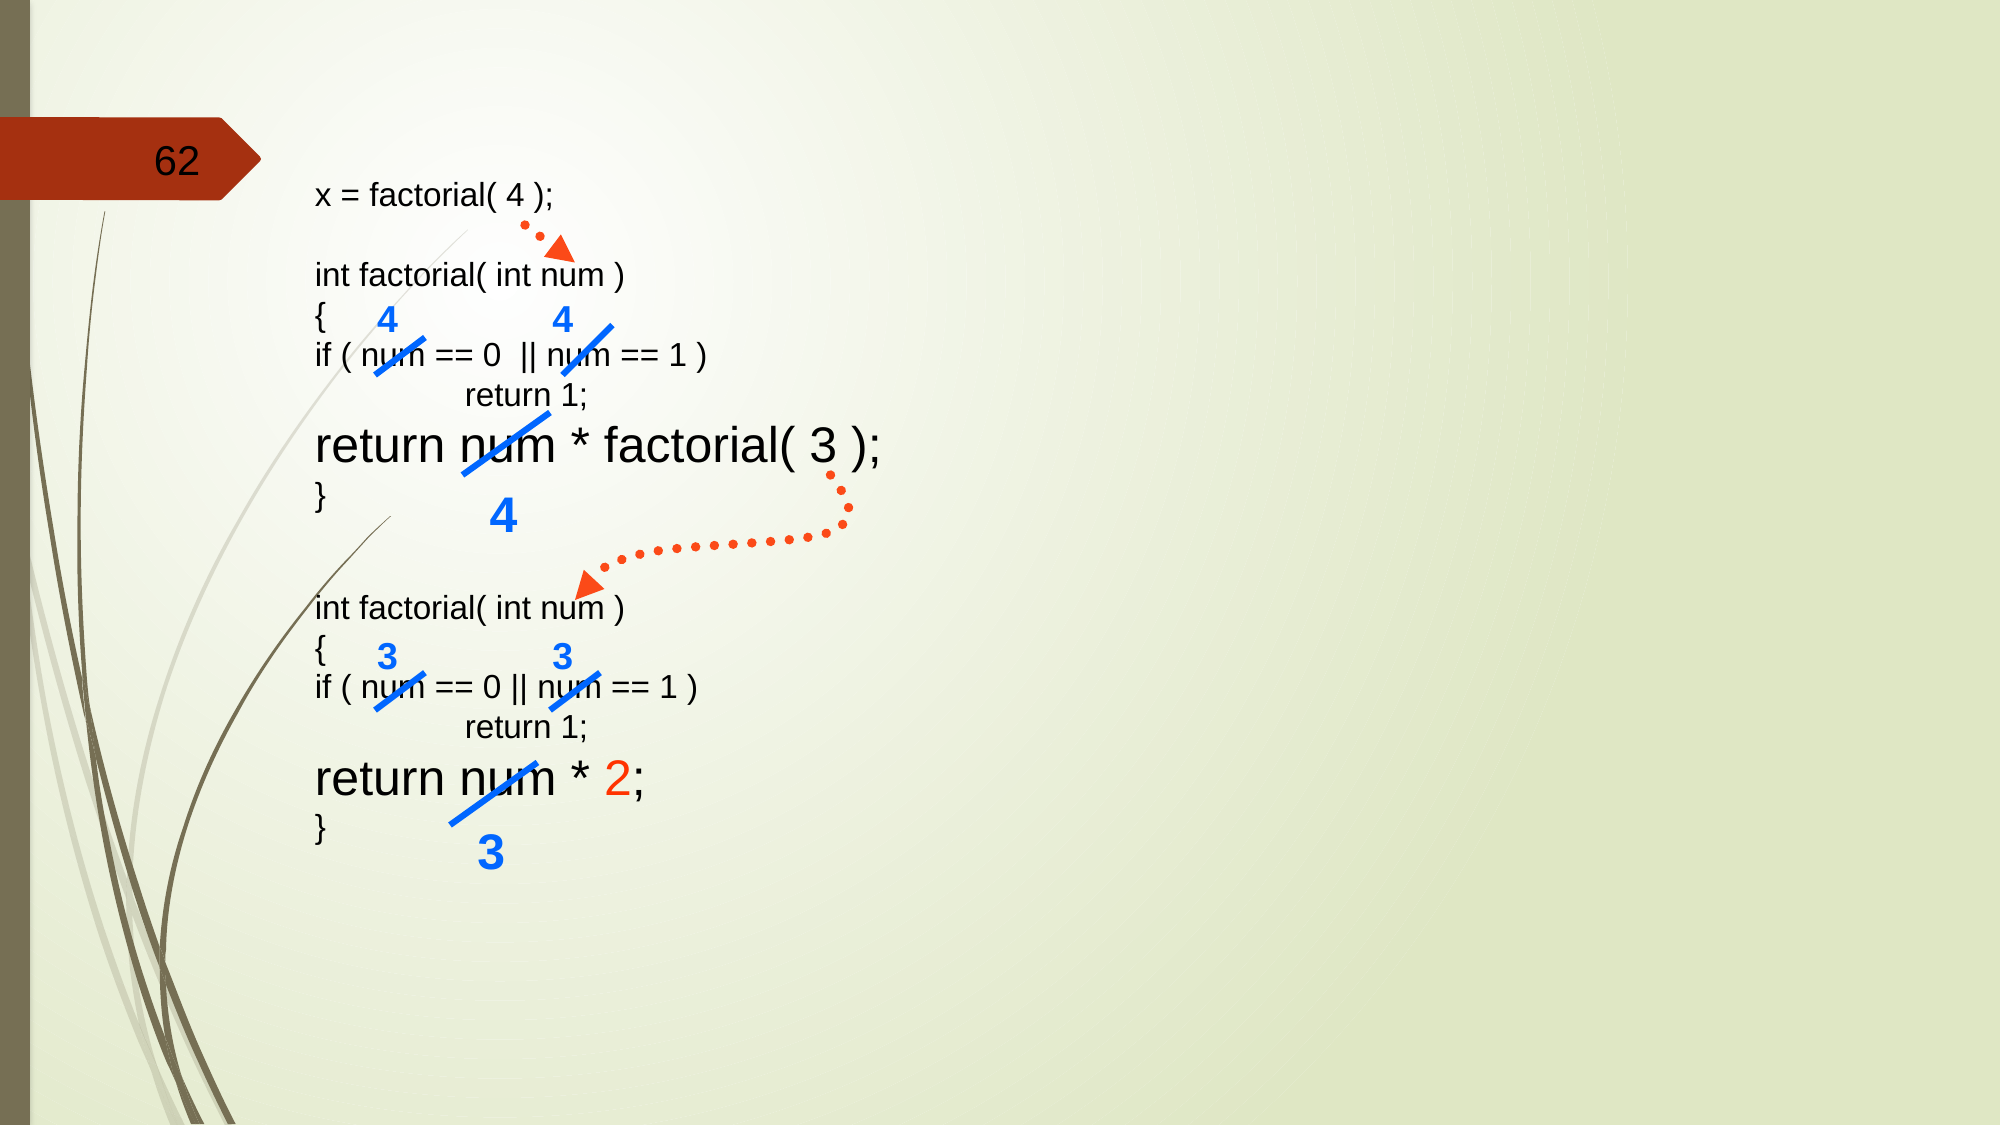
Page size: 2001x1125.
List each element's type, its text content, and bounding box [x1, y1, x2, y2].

text_box 4 [537, 287, 613, 348]
text_box x = factorial( 4 ); int factorial( int num ) { if ( num == 0 || num == 1 ) return 1; return num * factorial( 3 ); } int factorial( int num ) { if ( num == 0 || num == 1 ) return 1; return num * 2; } [299, 165, 1063, 853]
text_box 4 [362, 287, 438, 348]
text_box 3 [362, 624, 450, 685]
text_box [561, 250, 575, 263]
slide_number 62 [87, 129, 216, 190]
text_box 3 [462, 812, 550, 888]
text_box 3 [537, 624, 625, 685]
text_box 4 [474, 474, 550, 550]
text_box [574, 474, 850, 601]
